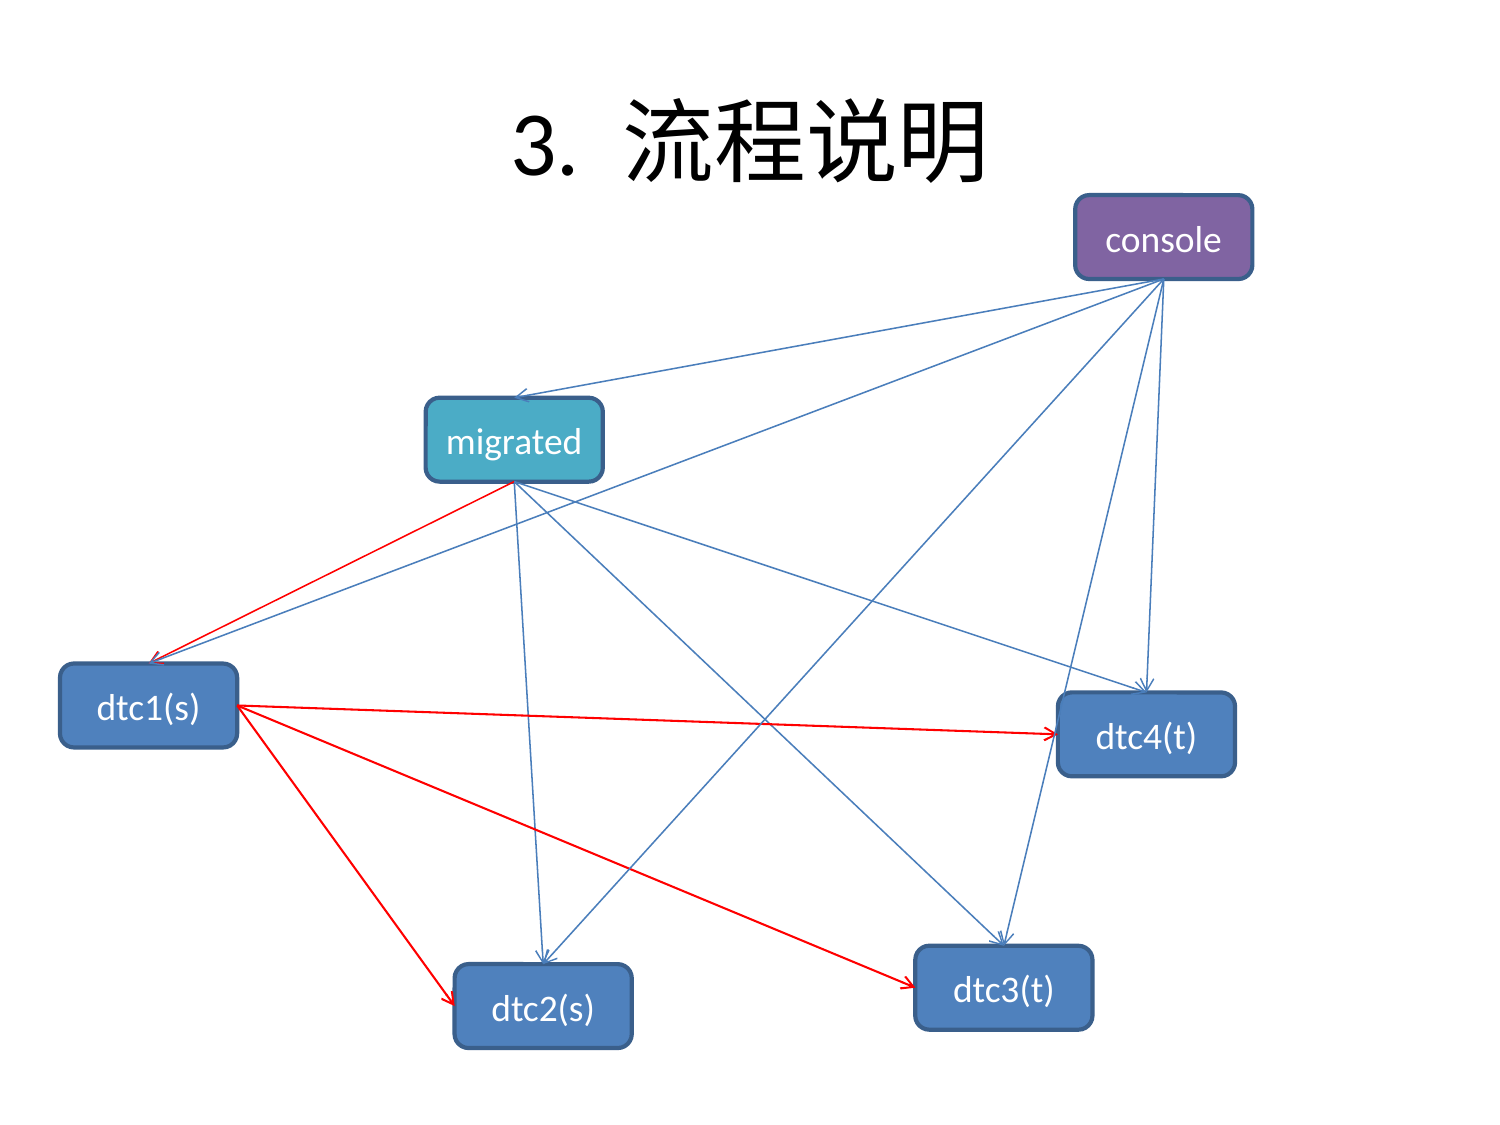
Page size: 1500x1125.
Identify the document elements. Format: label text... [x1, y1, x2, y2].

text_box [513, 671, 537, 702]
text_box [236, 742, 916, 988]
text_box console [1073, 192, 1255, 282]
title 3. 流程说明 [75, 45, 1425, 233]
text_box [236, 995, 455, 1007]
text_box dtc1(s) [57, 661, 240, 750]
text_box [236, 705, 537, 735]
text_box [542, 278, 1165, 965]
text_box dtc3(t) [913, 973, 1095, 1032]
text_box dtc4(t) [1171, 690, 1238, 779]
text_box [148, 278, 541, 664]
text_box dtc2(s) [452, 996, 634, 1051]
